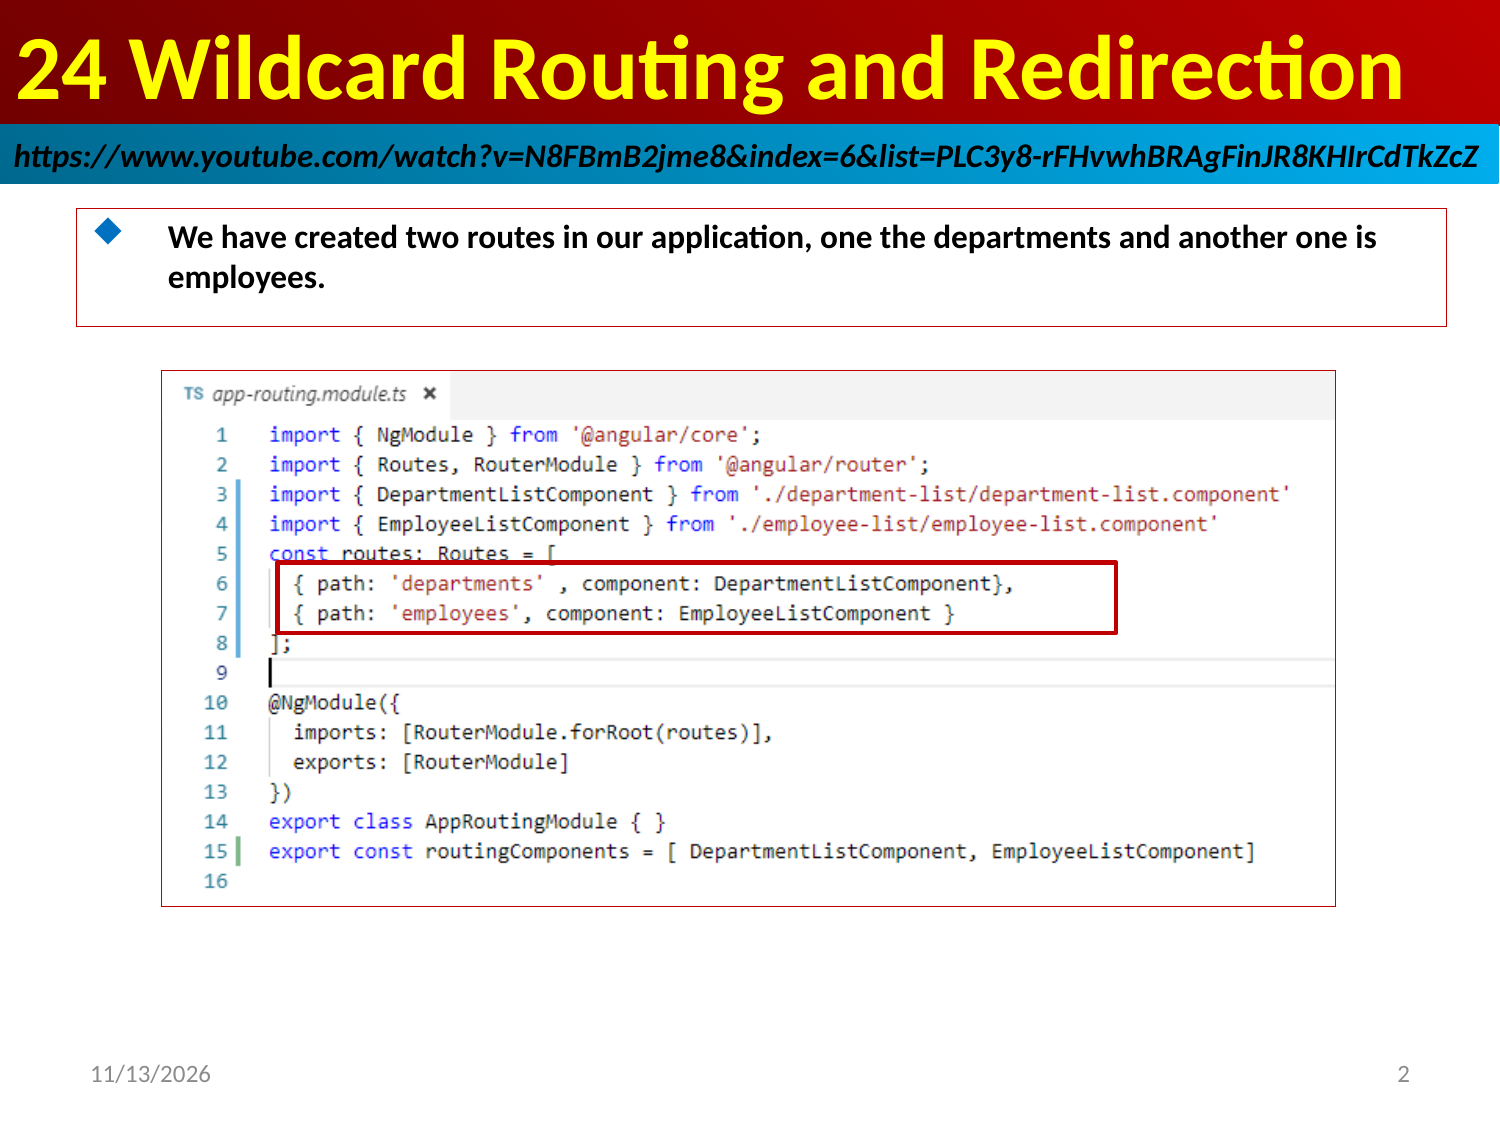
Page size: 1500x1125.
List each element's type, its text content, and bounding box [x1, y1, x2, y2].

slide_number 2 [1074, 1042, 1425, 1103]
picture [161, 369, 1336, 907]
subtitle We have created two routes in our application, one the departments and another one is employees. [76, 208, 1447, 327]
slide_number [75, 1042, 425, 1103]
title 24 Wildcard Routing and Redirection [0, 0, 1500, 126]
text_box https://www.youtube.com/watch?v=N8FBmB2jme8&index=6&list=PLC3y8-rFHvwhBRAgFinJR8KHIrCdTkZcZ [0, 124, 1499, 184]
